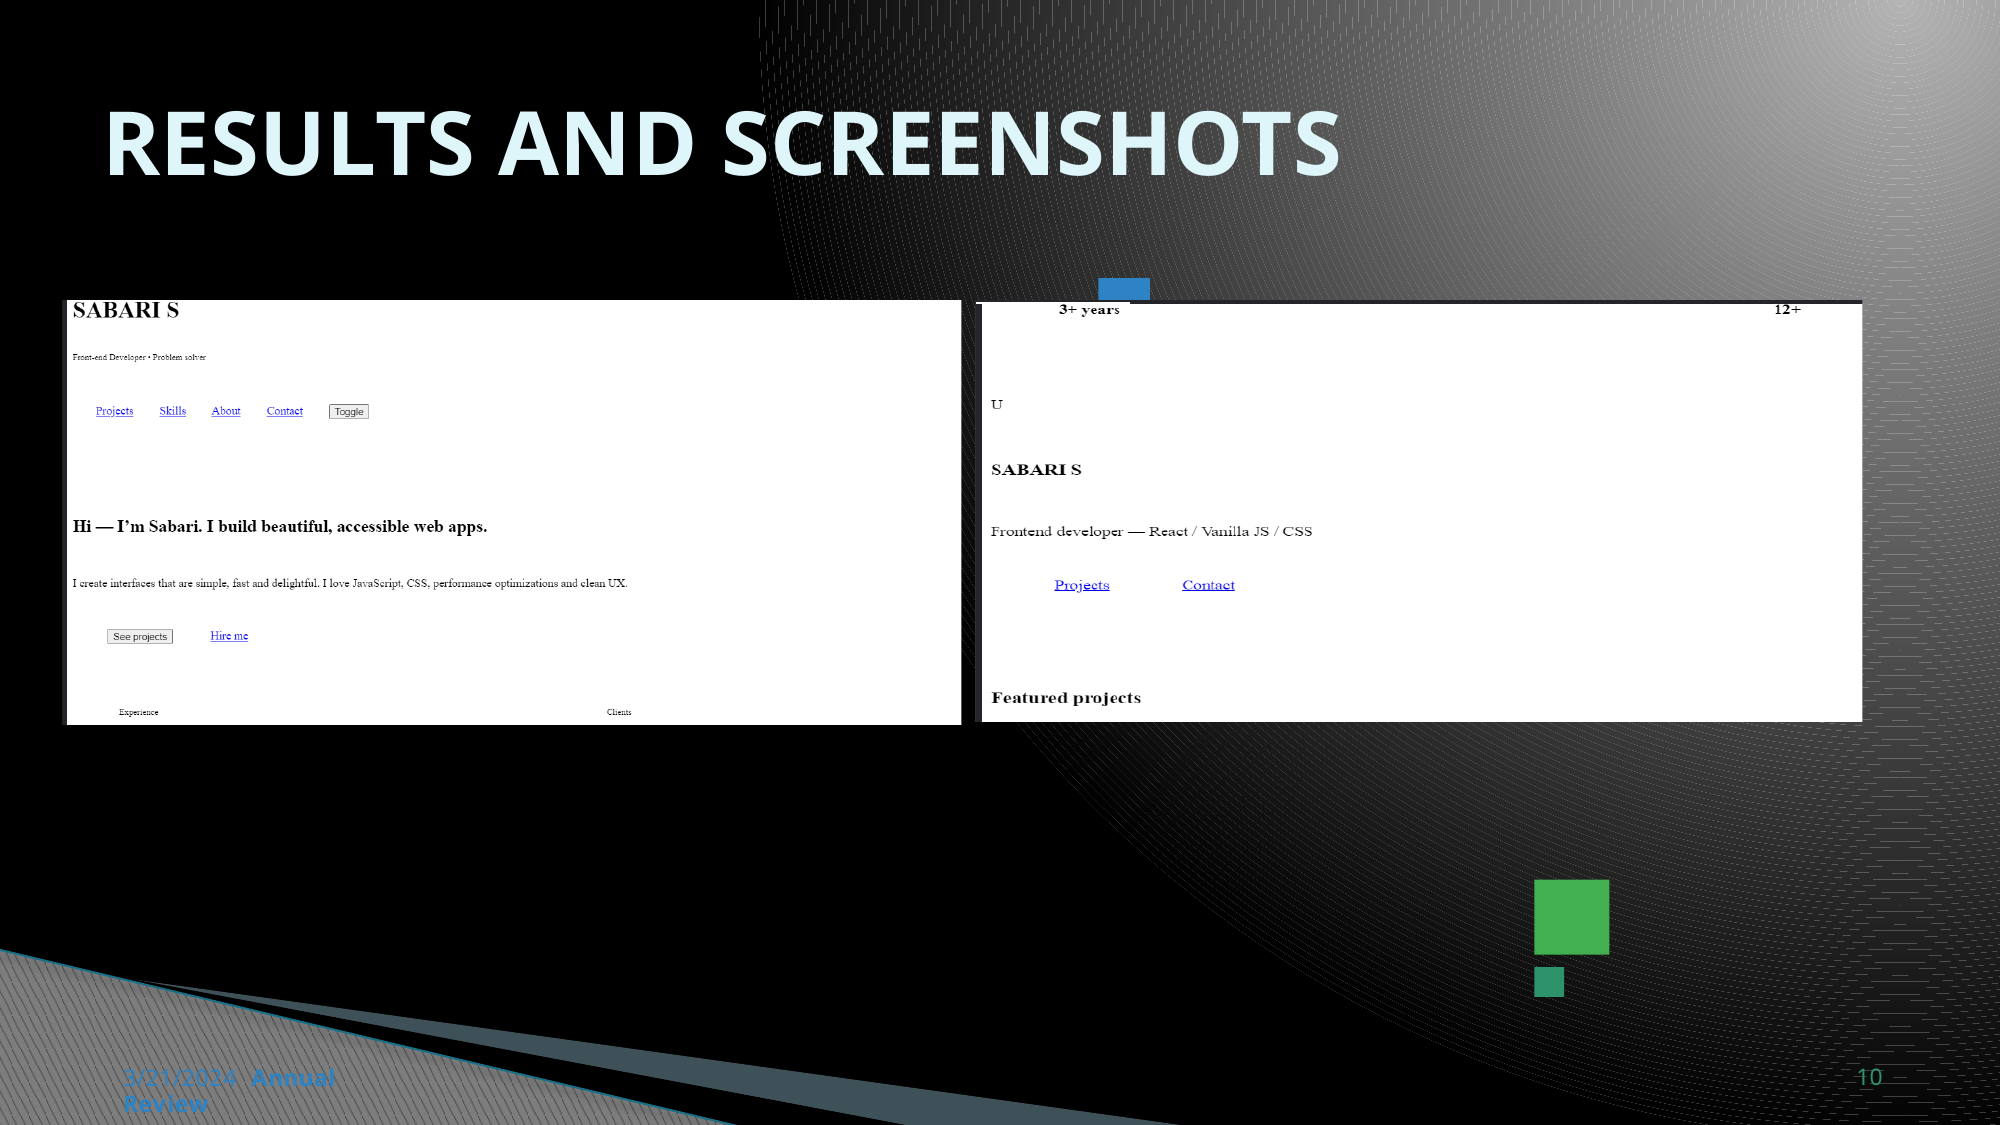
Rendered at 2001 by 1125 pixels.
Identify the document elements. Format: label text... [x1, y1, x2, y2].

text_box [1534, 967, 1565, 997]
picture [0, 952, 724, 1125]
text_box 10 [1849, 1061, 1888, 1095]
text_box 3/21/2024 Annual Review [123, 1063, 415, 1118]
text_box [1098, 278, 1150, 299]
title RESULTS AND SCREENSHOTS [99, 43, 1900, 235]
text_box [1534, 879, 1610, 955]
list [974, 299, 1863, 722]
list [62, 299, 962, 726]
